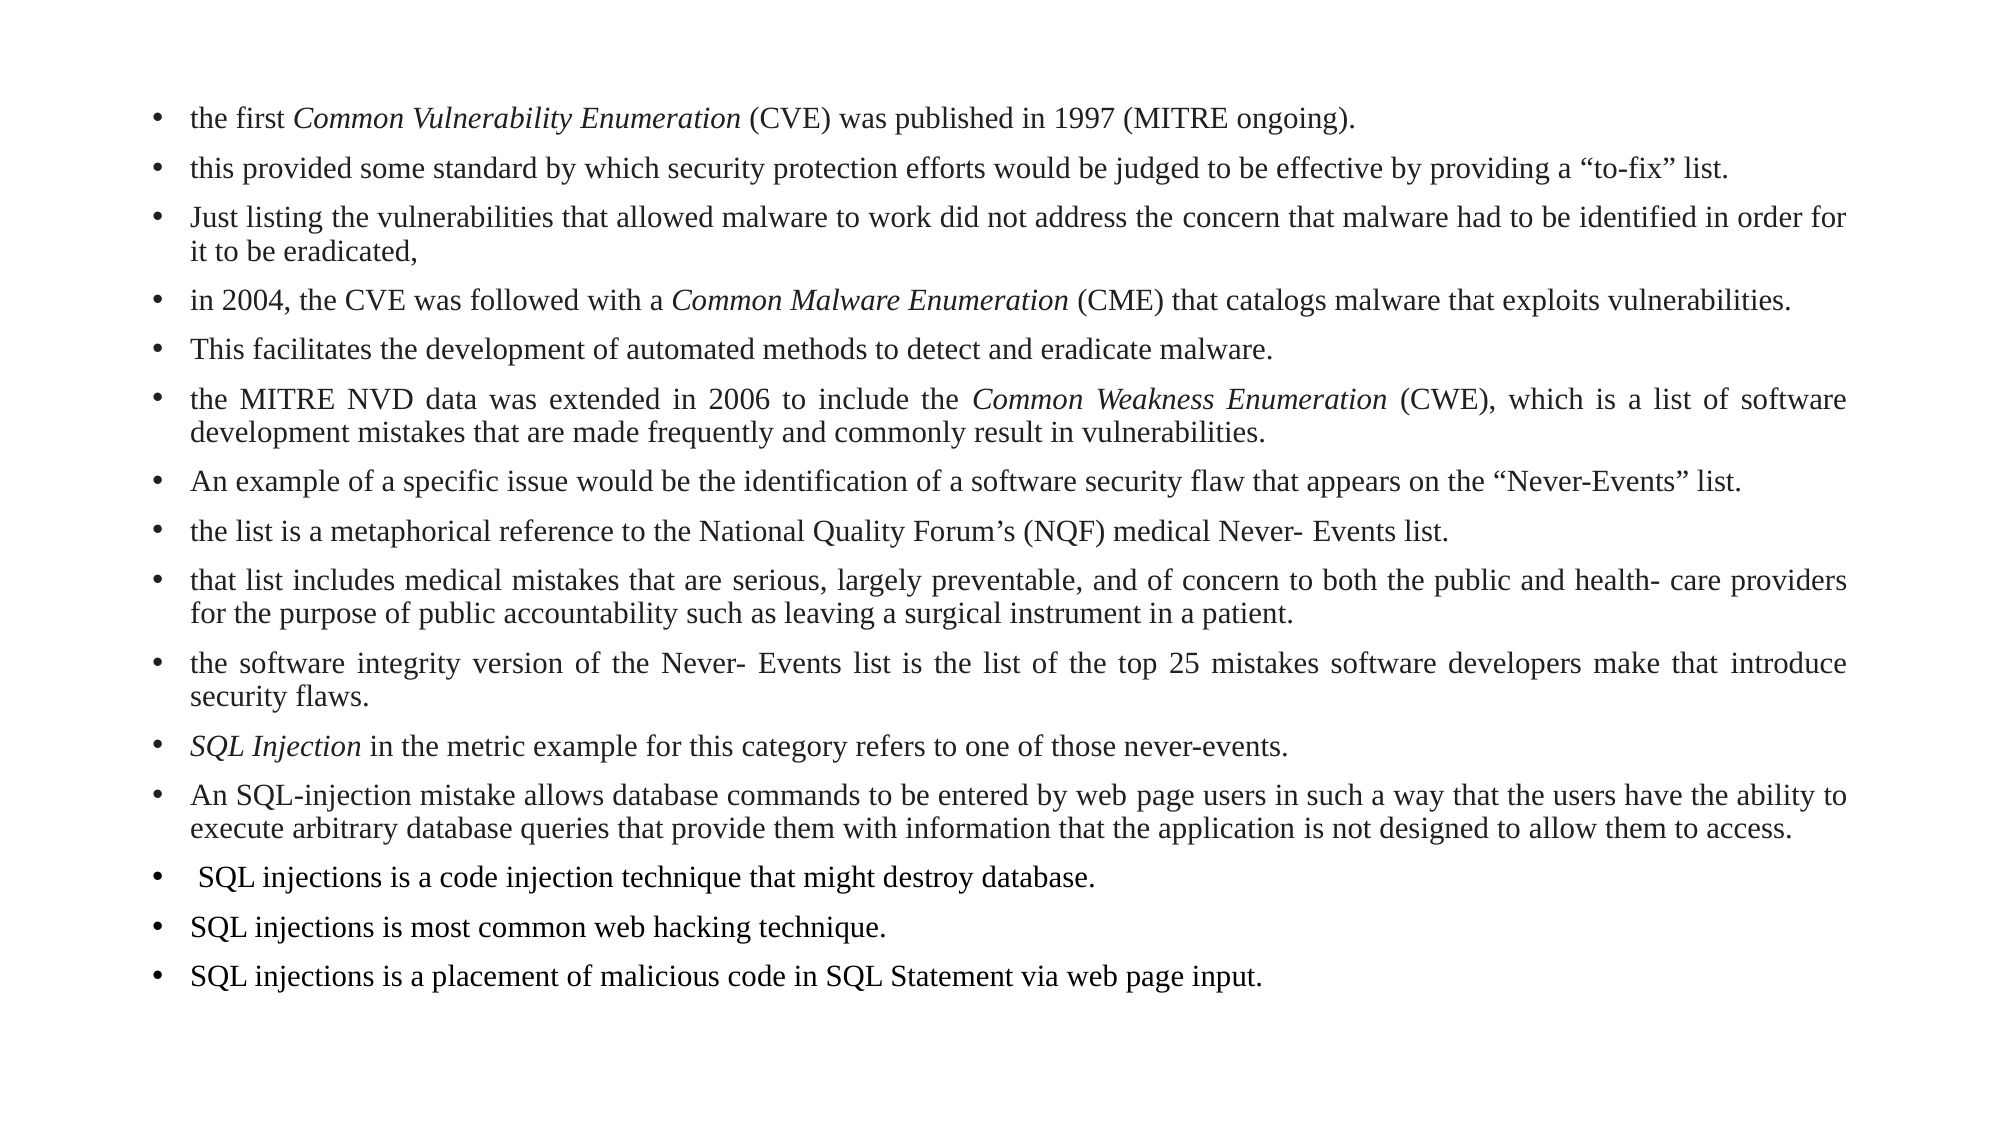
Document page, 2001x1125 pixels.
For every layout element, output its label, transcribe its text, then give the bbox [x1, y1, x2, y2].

list the first Common Vulnerability Enumeration (CVE) was published in 1997 (MITRE ongoing). this provided some standard by which security protection efforts would be judged to be effective by providing a “to-fix” list. Just listing the vulnerabilities that allowed malware to work did not address the concern that malware had to be identified in order for it to be eradicated, in 2004, the CVE was followed with a Common Malware Enumeration (CME) that catalogs malware that exploits vulnerabilities. This facilitates the development of automated methods to detect and eradicate malware. the MITRE NVD data was extended in 2006 to include the Common Weakness Enumeration (CWE), which is a list of software development mistakes that are made frequently and commonly result in vulnerabilities. An example of a specific issue would be the identification of a software security flaw that appears on the “Never-Events” list. the list is a metaphorical reference to the National Quality Forum’s (NQF) medical Never- Events list. that list includes medical mistakes that are serious, largely preventable, and of concern to both the public and health- care providers for the purpose of public accountability such as leaving a surgical instrument in a patient. the software integrity version of the Never- Events list is the list of the top 25 mistakes software developers make that introduce security flaws. SQL Injection in the metric example for this category refers to one of those never-events. An SQL-injection mistake allows database commands to be entered by web page users in such a way that the users have the ability to execute arbitrary database queries that provide them with information that the application is not designed to allow them to access. SQL injections is a code injection technique that might destroy database. SQL injections is most common web hacking technique. SQL injections is a placement of malicious code in SQL Statement via web page input. [137, 94, 1863, 1003]
